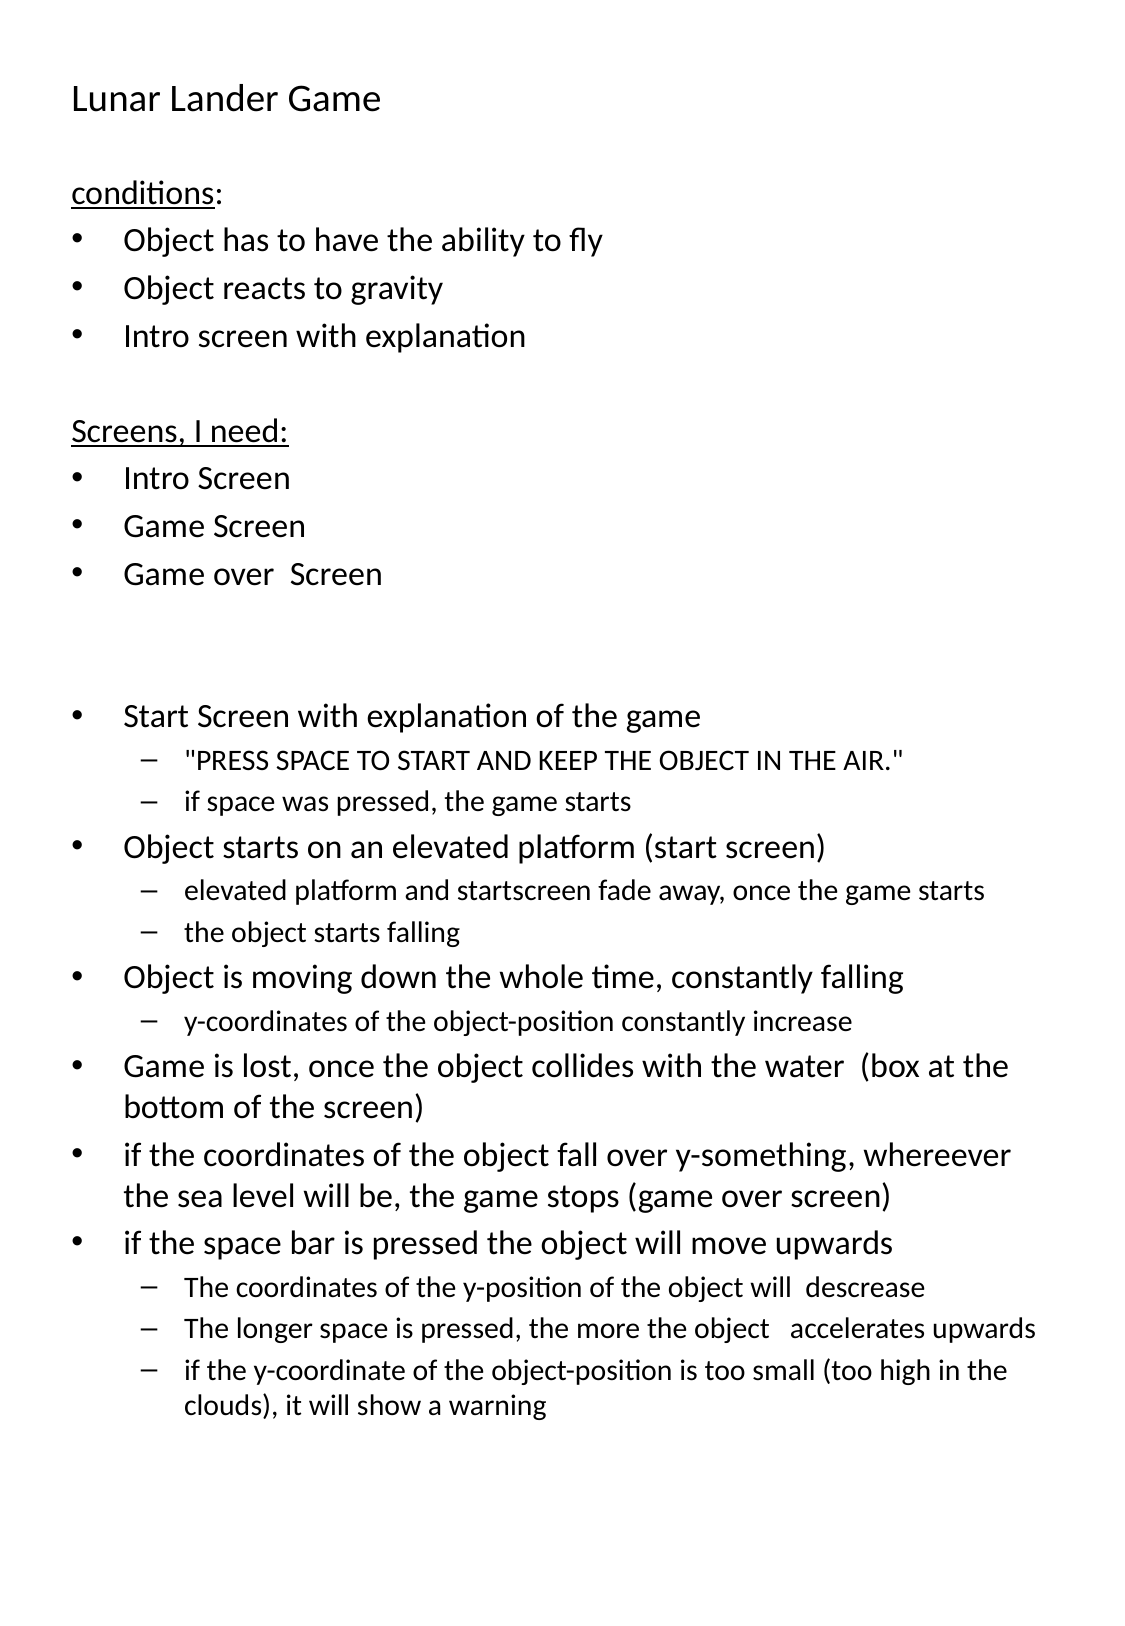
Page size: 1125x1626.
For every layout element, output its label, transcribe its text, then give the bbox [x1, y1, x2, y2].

list conditions: Object has to have the ability to fly Object reacts to gravity Intro screen with explanation Screens, I need: Intro Screen Game Screen Game over Screen Start Screen with explanation of the game "PRESS SPACE TO START AND KEEP THE OBJECT IN THE AIR." if space was pressed, the game starts Object starts on an elevated platform (start screen) elevated platform and startscreen fade away, once the game starts the object starts falling Object is moving down the whole time, constantly falling y-coordinates of the object-position constantly increase Game is lost, once the object collides with the water (box at the bottom of the screen) if the coordinates of the object fall over y-something, whereever the sea level will be, the game stops (game over screen) if the space bar is pressed the object will move upwards The coordinates of the y-position of the object will descrease The longer space is pressed, the more the object accelerates upwards if the y-coordinate of the object-position is too small (too high in the clouds), it will show a warning [56, 162, 1069, 1452]
title Lunar Lander Game [56, 65, 681, 128]
